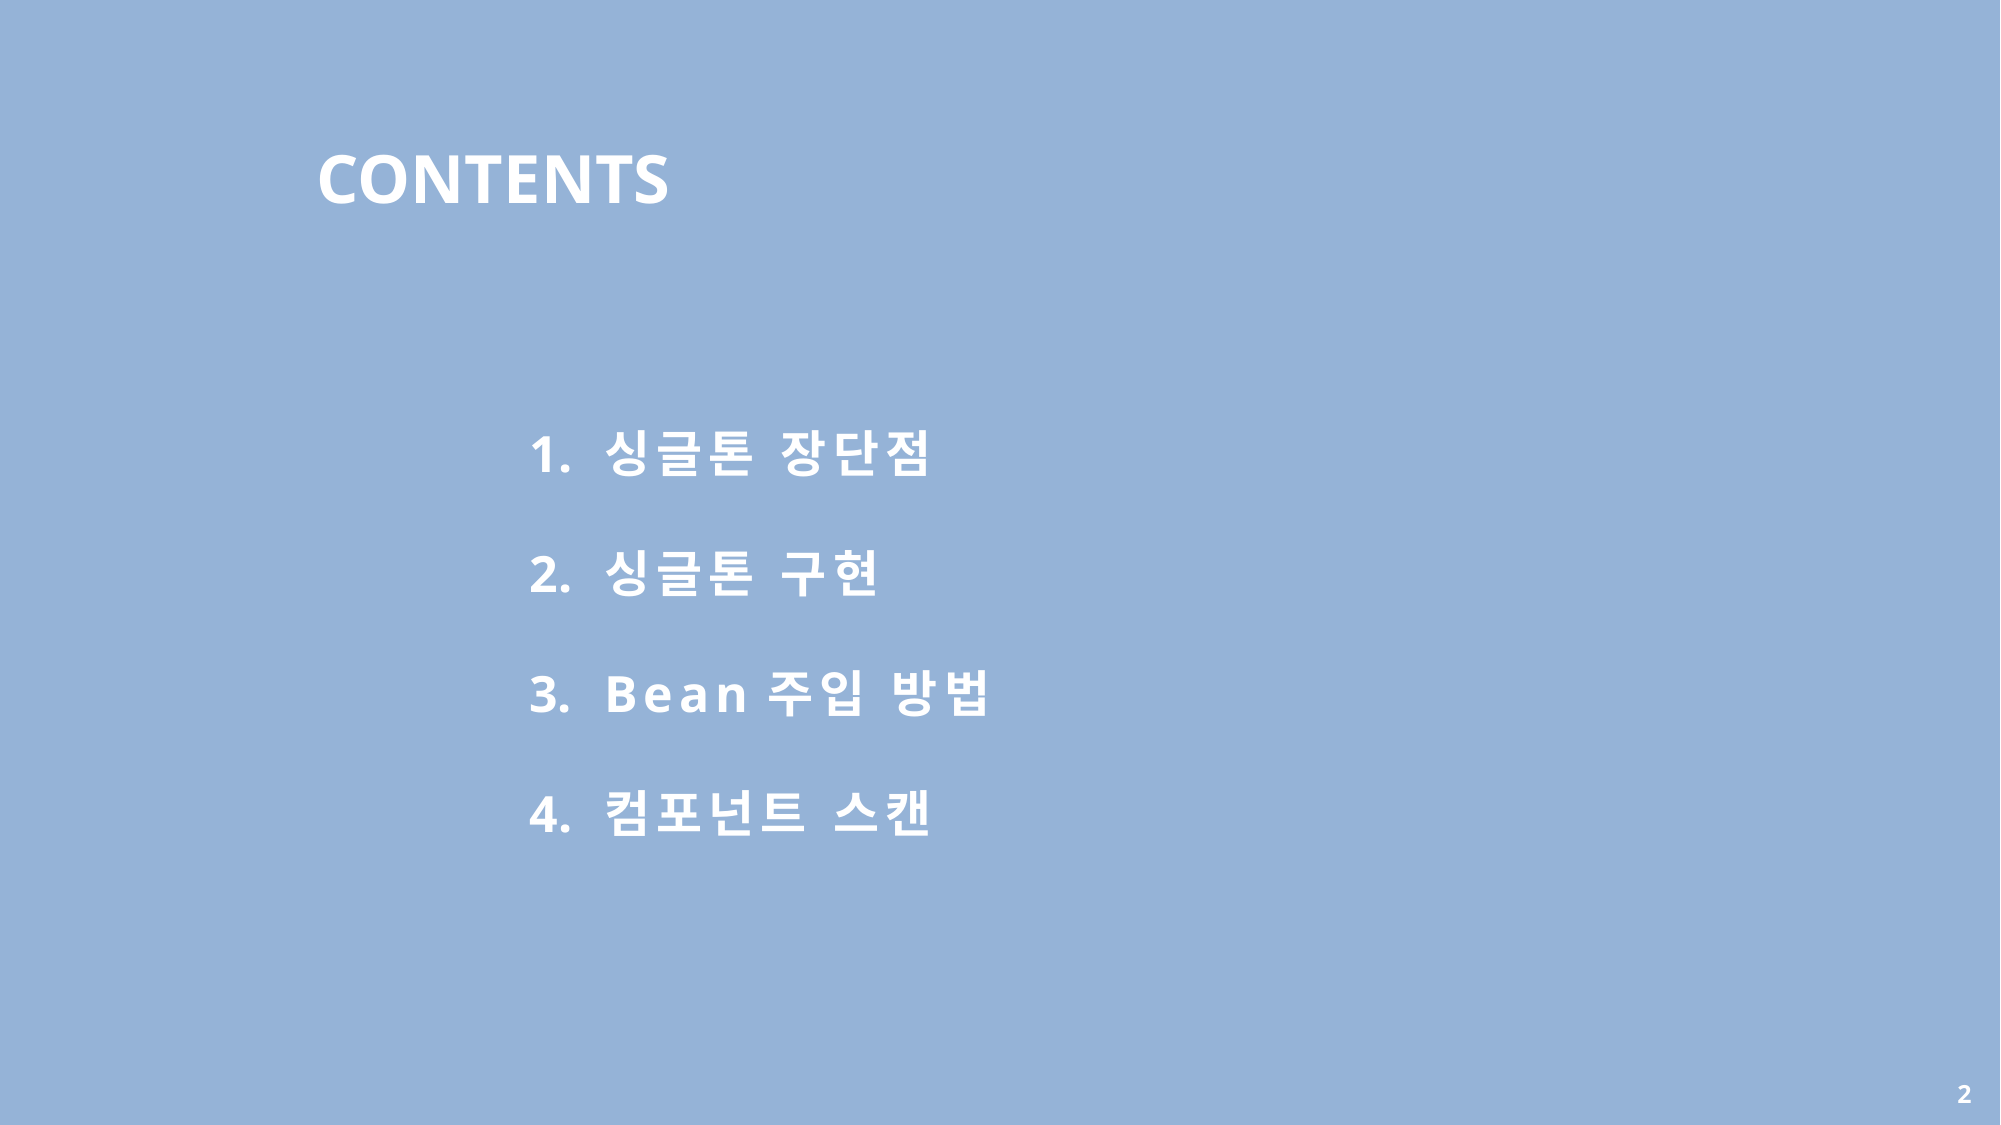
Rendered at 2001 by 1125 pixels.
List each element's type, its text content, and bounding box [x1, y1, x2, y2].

text_box 싱글톤 장단점 싱글톤 구현 Bean주입 방법 컴포넌트 스캔 [514, 355, 1340, 956]
text_box CONTENTS [301, 129, 987, 224]
slide_number 2 [1519, 1065, 1987, 1125]
